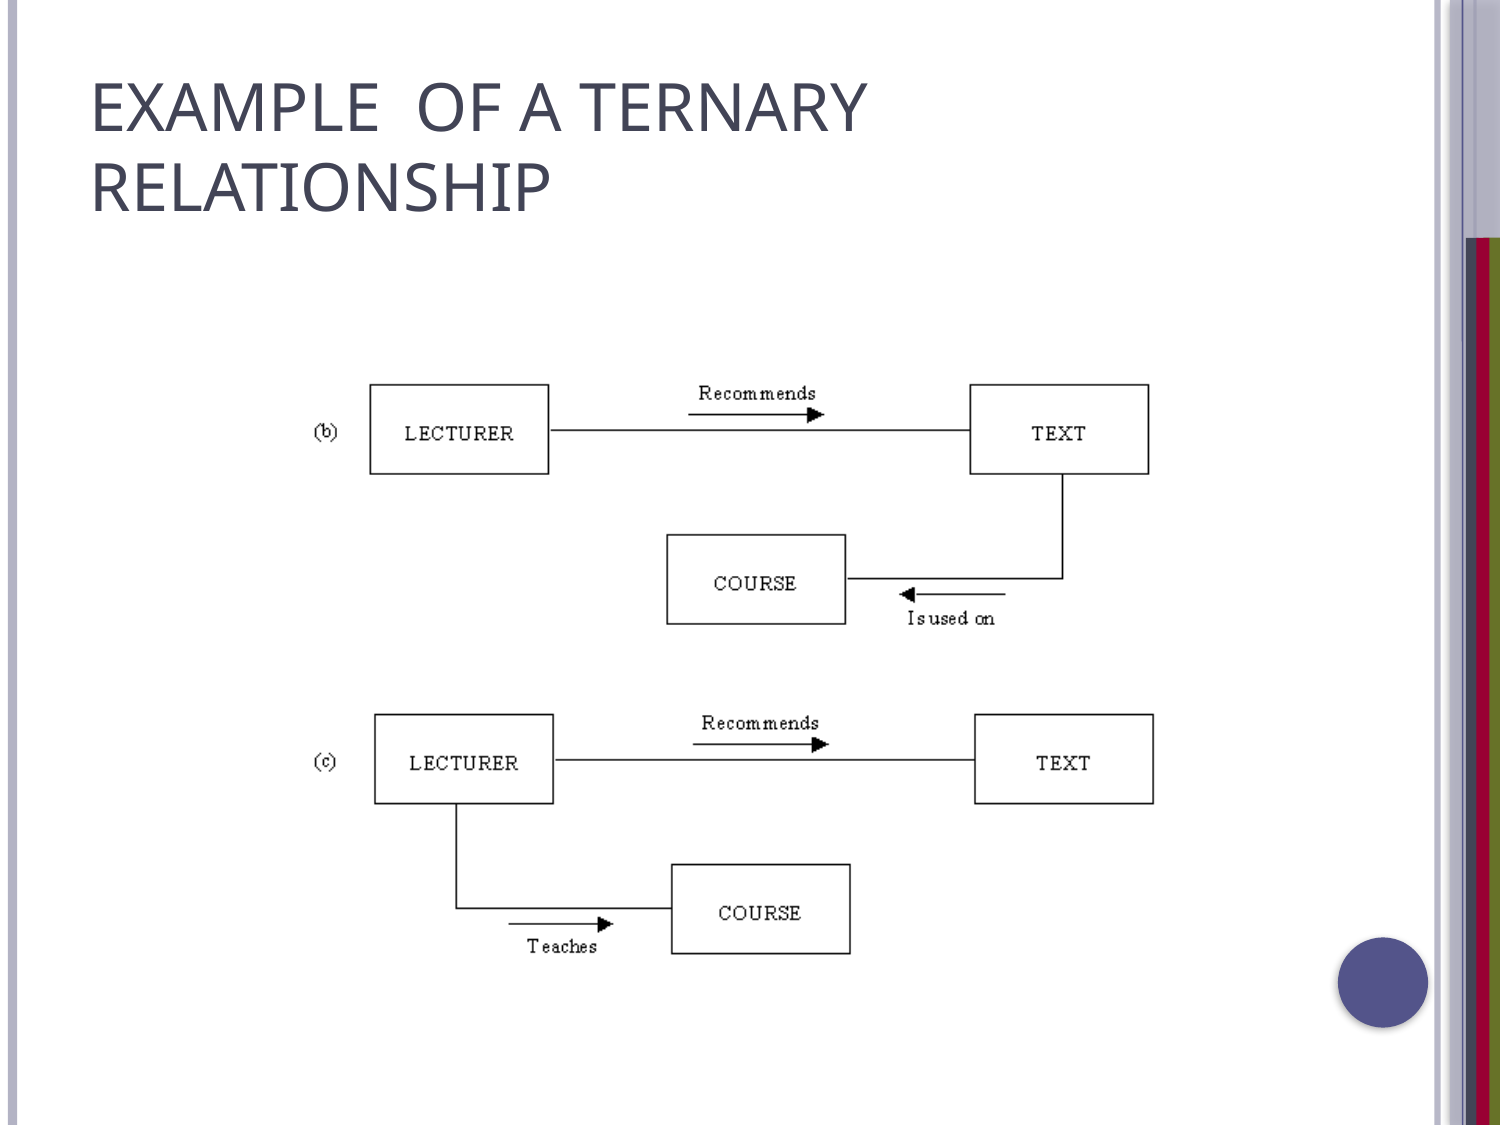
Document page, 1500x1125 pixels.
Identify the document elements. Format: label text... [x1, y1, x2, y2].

picture [286, 336, 1201, 988]
title Example of a ternary relationship [75, 45, 1300, 233]
